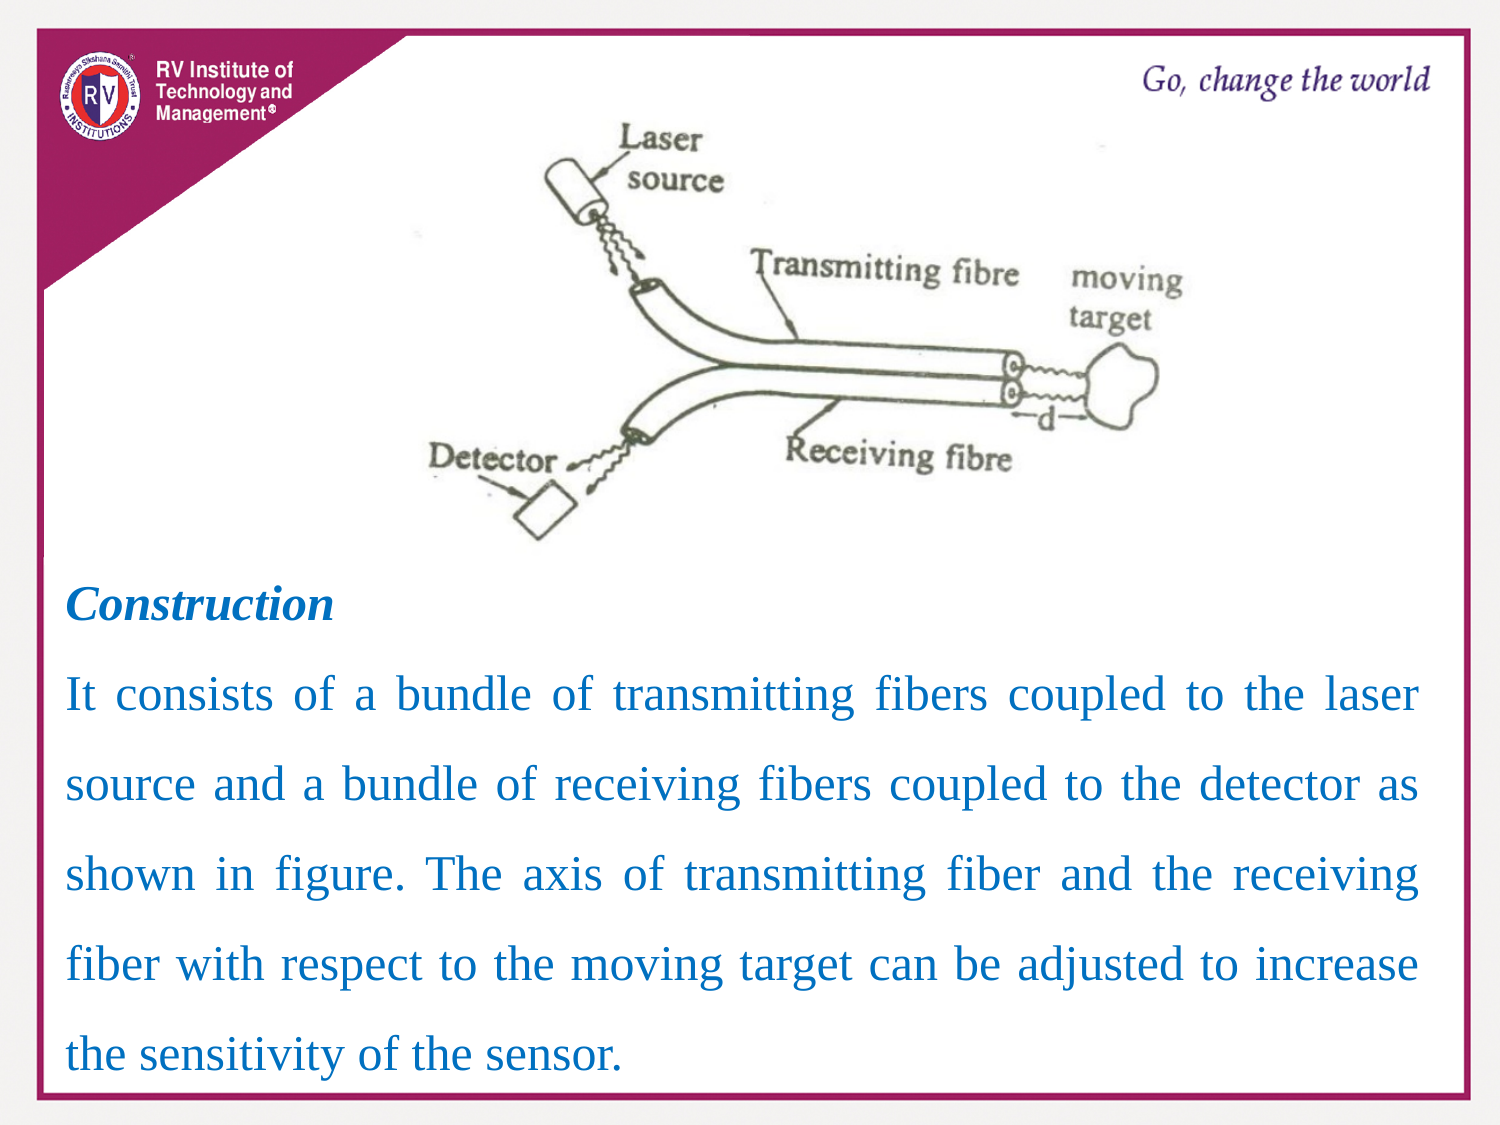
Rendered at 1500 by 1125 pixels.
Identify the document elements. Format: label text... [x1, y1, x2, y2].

picture [0, 0, 1500, 1125]
text_box Construction It consists of a bundle of transmitting fibers coupled to the laser source and a bundle of receiving fibers coupled to the detector as shown in figure. The axis of transmitting fiber and the receiving fiber with respect to the moving target can be adjusted to increase the sensitivity of the sensor. [50, 532, 1436, 1088]
